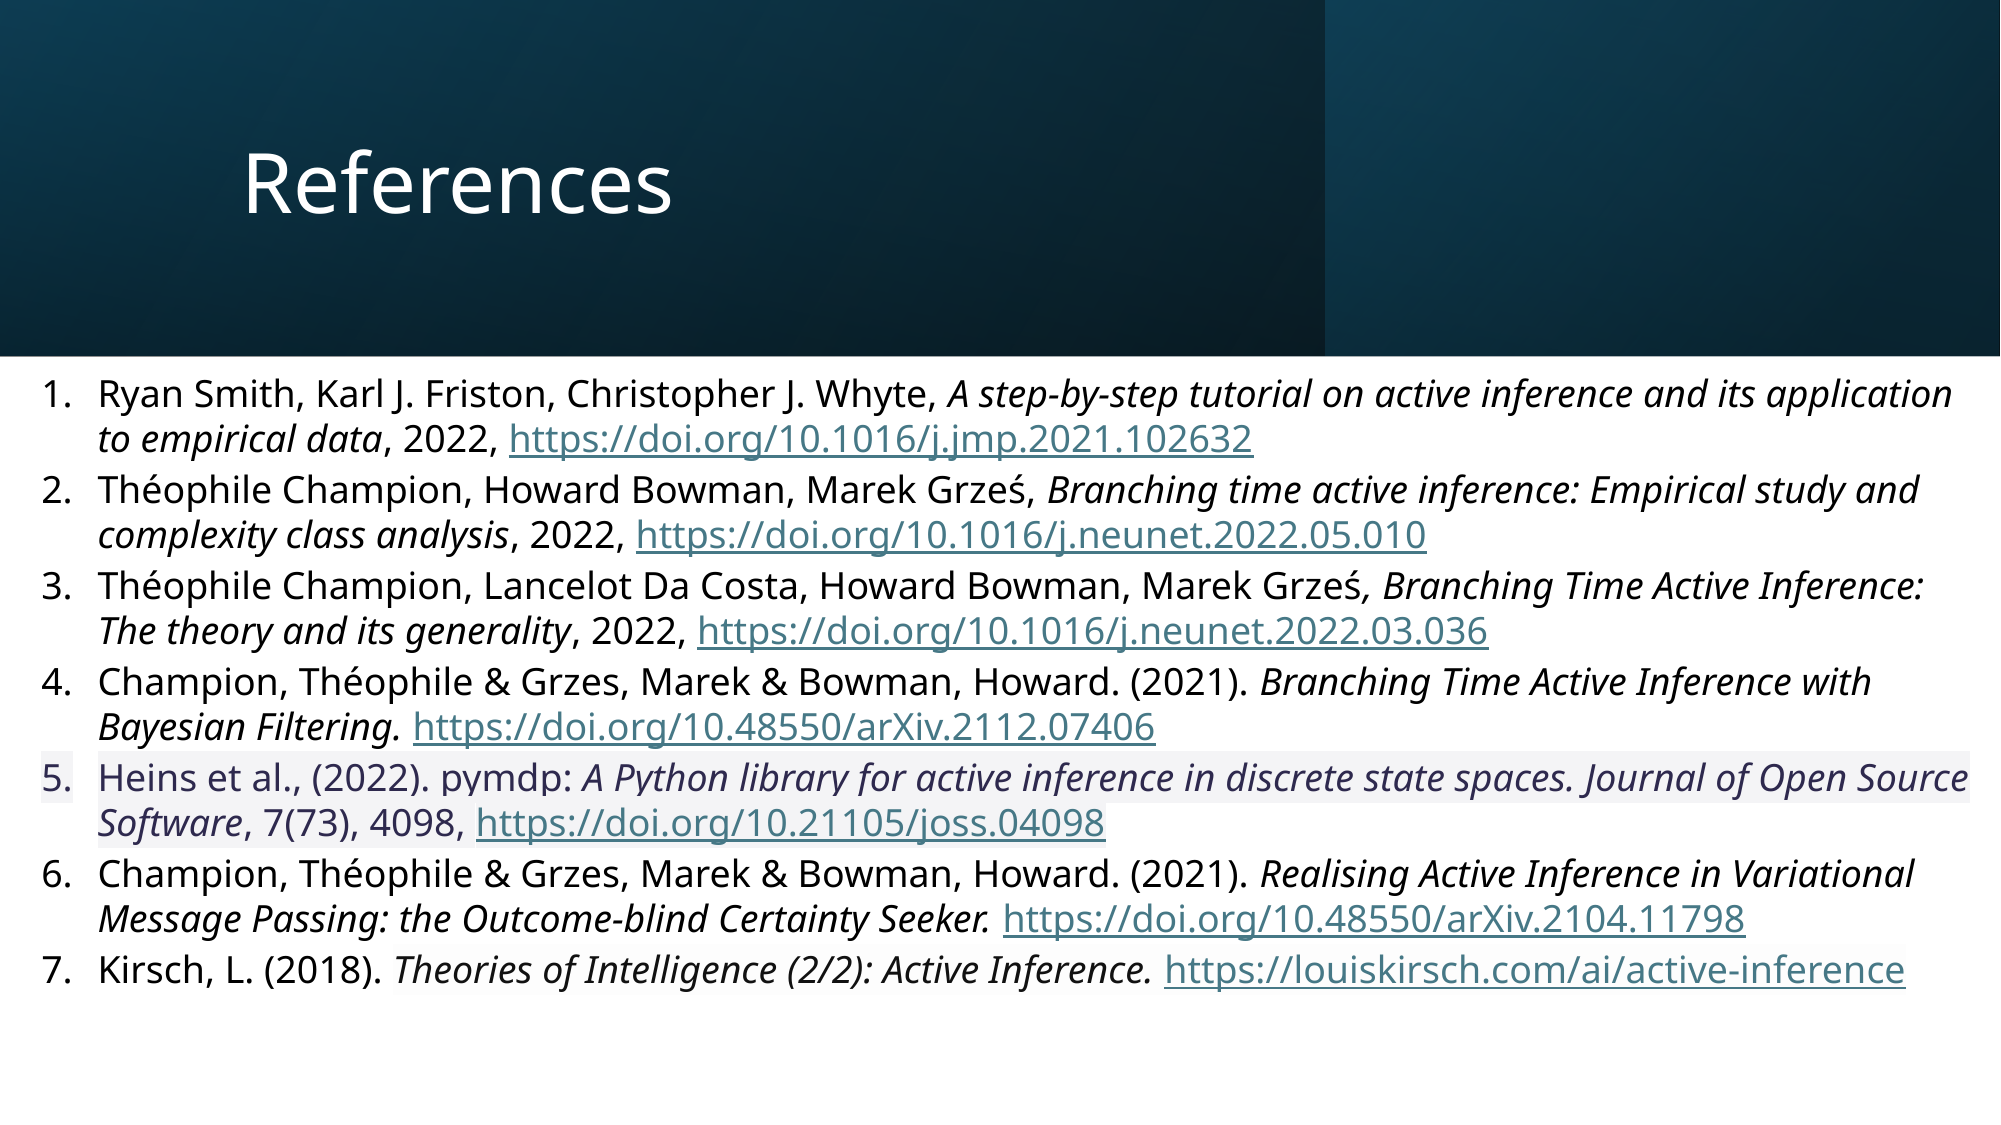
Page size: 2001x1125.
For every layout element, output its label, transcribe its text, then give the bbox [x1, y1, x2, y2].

text_box Ryan Smith, Karl J. Friston, Christopher J. Whyte, A step-by-step tutorial on active inference and its application to empirical data, 2022, https://doi.org/10.1016/j.jmp.2021.102632 Théophile Champion, Howard Bowman, Marek Grześ, Branching time active inference: Empirical study and complexity class analysis, 2022, https://doi.org/10.1016/j.neunet.2022.05.010 Théophile Champion, Lancelot Da Costa, Howard Bowman, Marek Grześ, Branching Time Active Inference: The theory and its generality, 2022, https://doi.org/10.1016/j.neunet.2022.03.036 Champion, Théophile & Grzes, Marek & Bowman, Howard. (2021). Branching Time Active Inference with Bayesian Filtering. https://doi.org/10.48550/arXiv.2112.07406 Heins et al., (2022). pymdp: A Python library for active inference in discrete state spaces. Journal of Open Source Software, 7(73), 4098, https://doi.org/10.21105/joss.04098 Champion, Théophile & Grzes, Marek & Bowman, Howard. (2021). Realising Active Inference in Variational Message Passing: the Outcome-blind Certainty Seeker. https://doi.org/10.48550/arXiv.2104.11798 Kirsch, L. (2018). Theories of Intelligence (2/2): Active Inference. https://louiskirsch.com/ai/active-inference [26, 362, 1989, 1095]
text_box [0, 0, 2000, 358]
text_box [0, 358, 2000, 1125]
title References [226, 57, 1822, 316]
